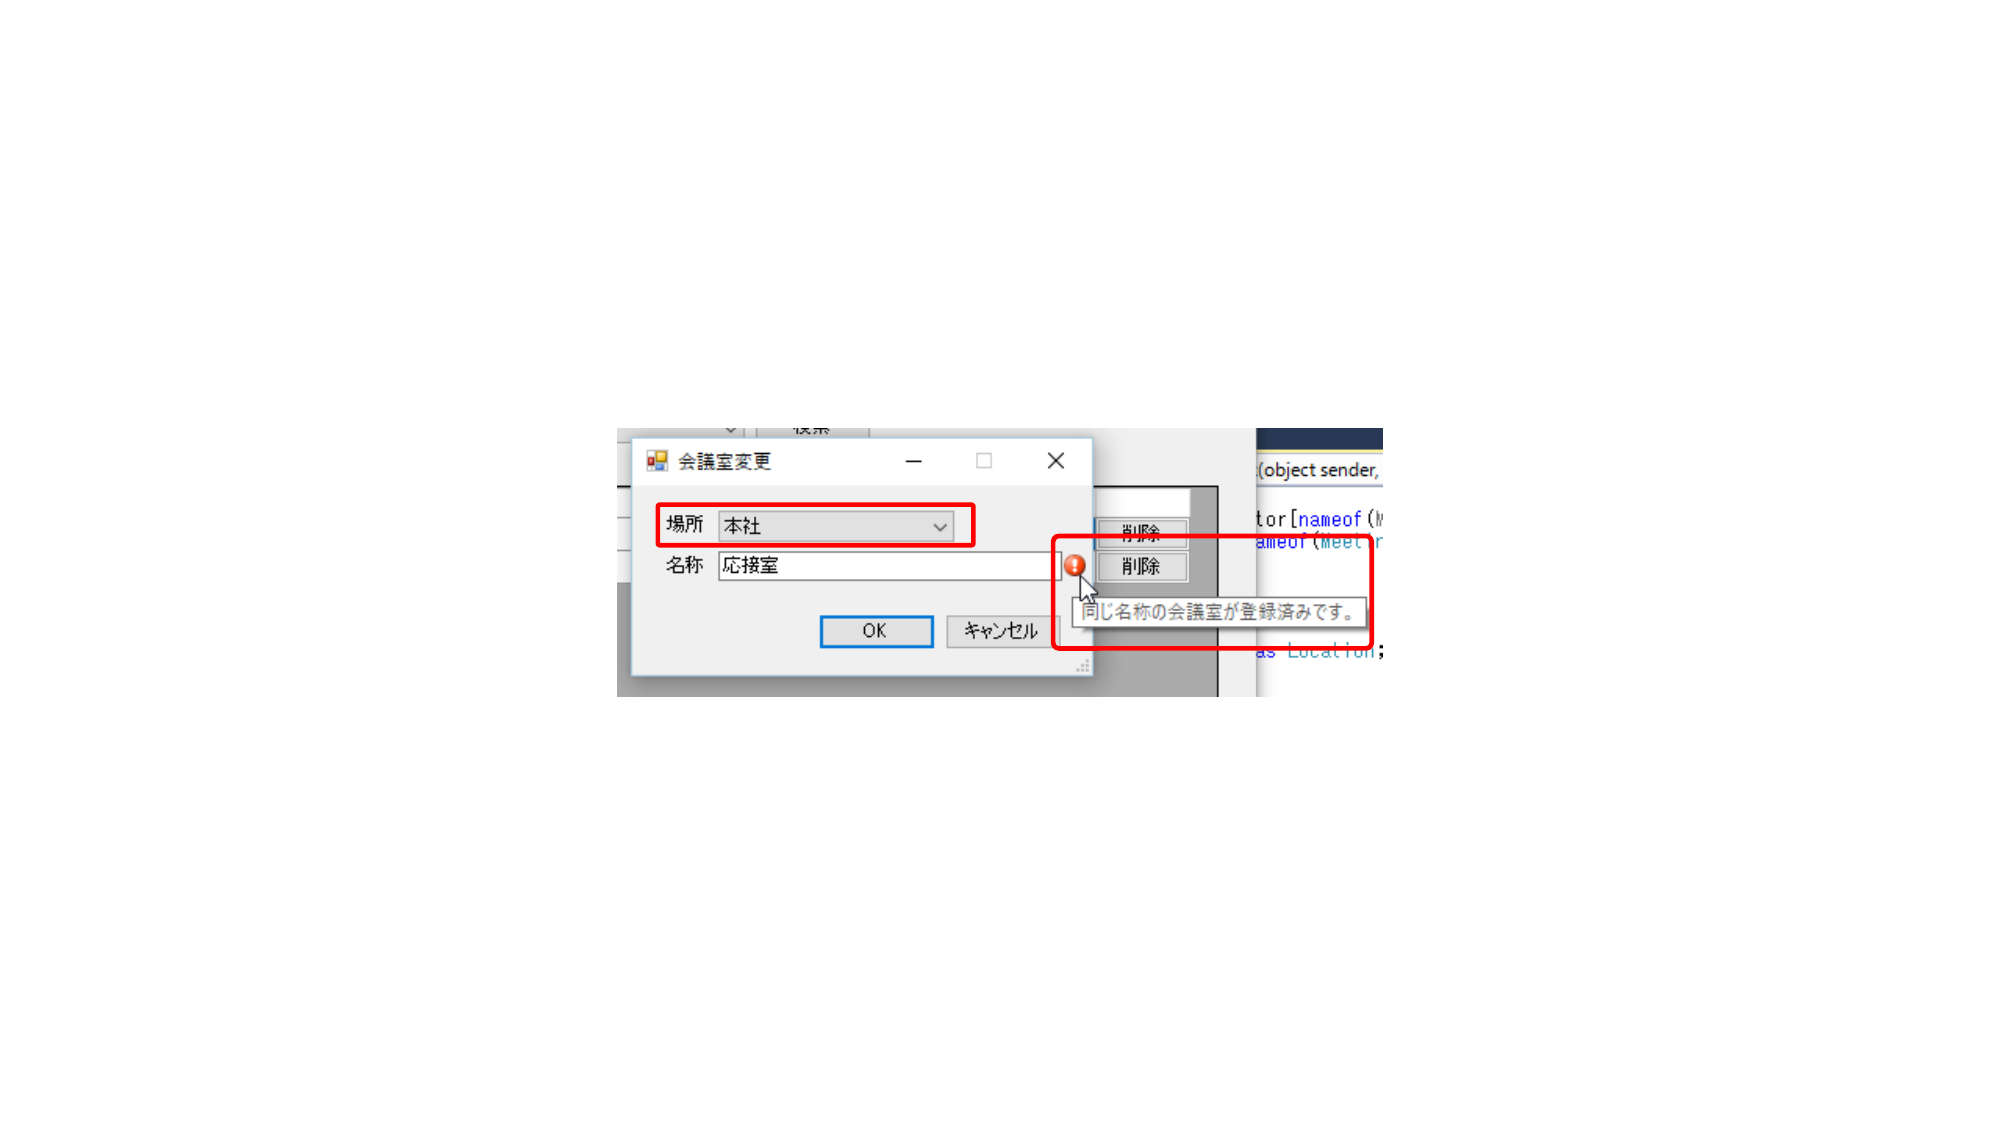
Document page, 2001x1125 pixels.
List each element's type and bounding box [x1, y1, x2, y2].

picture [617, 428, 1383, 697]
